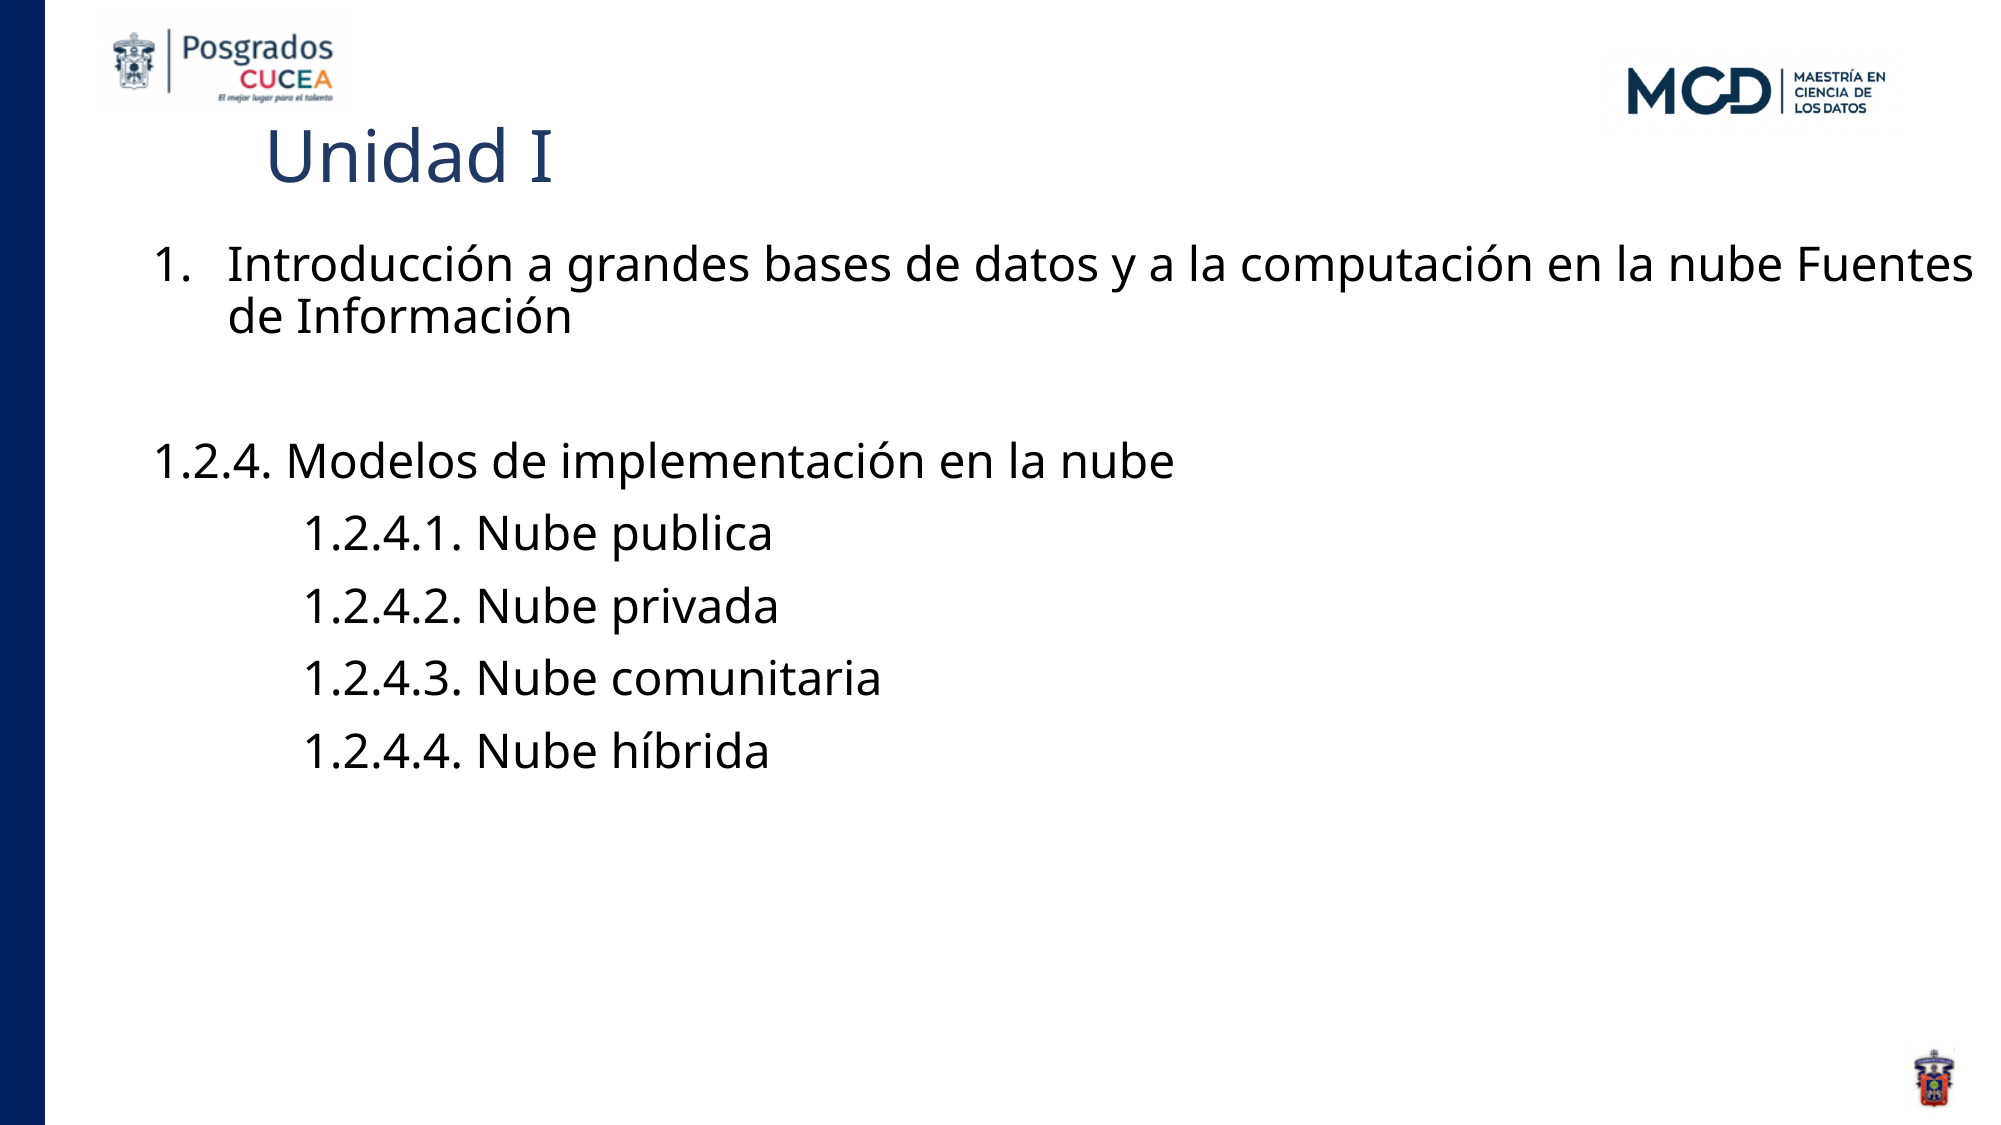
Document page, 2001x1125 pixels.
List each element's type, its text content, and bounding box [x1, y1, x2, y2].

picture [96, 10, 354, 113]
text_box [0, 0, 45, 1125]
picture [1903, 1037, 1955, 1114]
picture [1601, 49, 1904, 132]
title Unidad I [249, 112, 1811, 206]
list Introducción a grandes bases de datos y a la computación en la nube Fuentes de Información 1.2.4. Modelos de implementación en la nube 1.2.4.1. Nube publica 1.2.4.2. Nube privada 1.2.4.3. Nube comunitaria 1.2.4.4. Nube híbrida [137, 232, 2000, 947]
